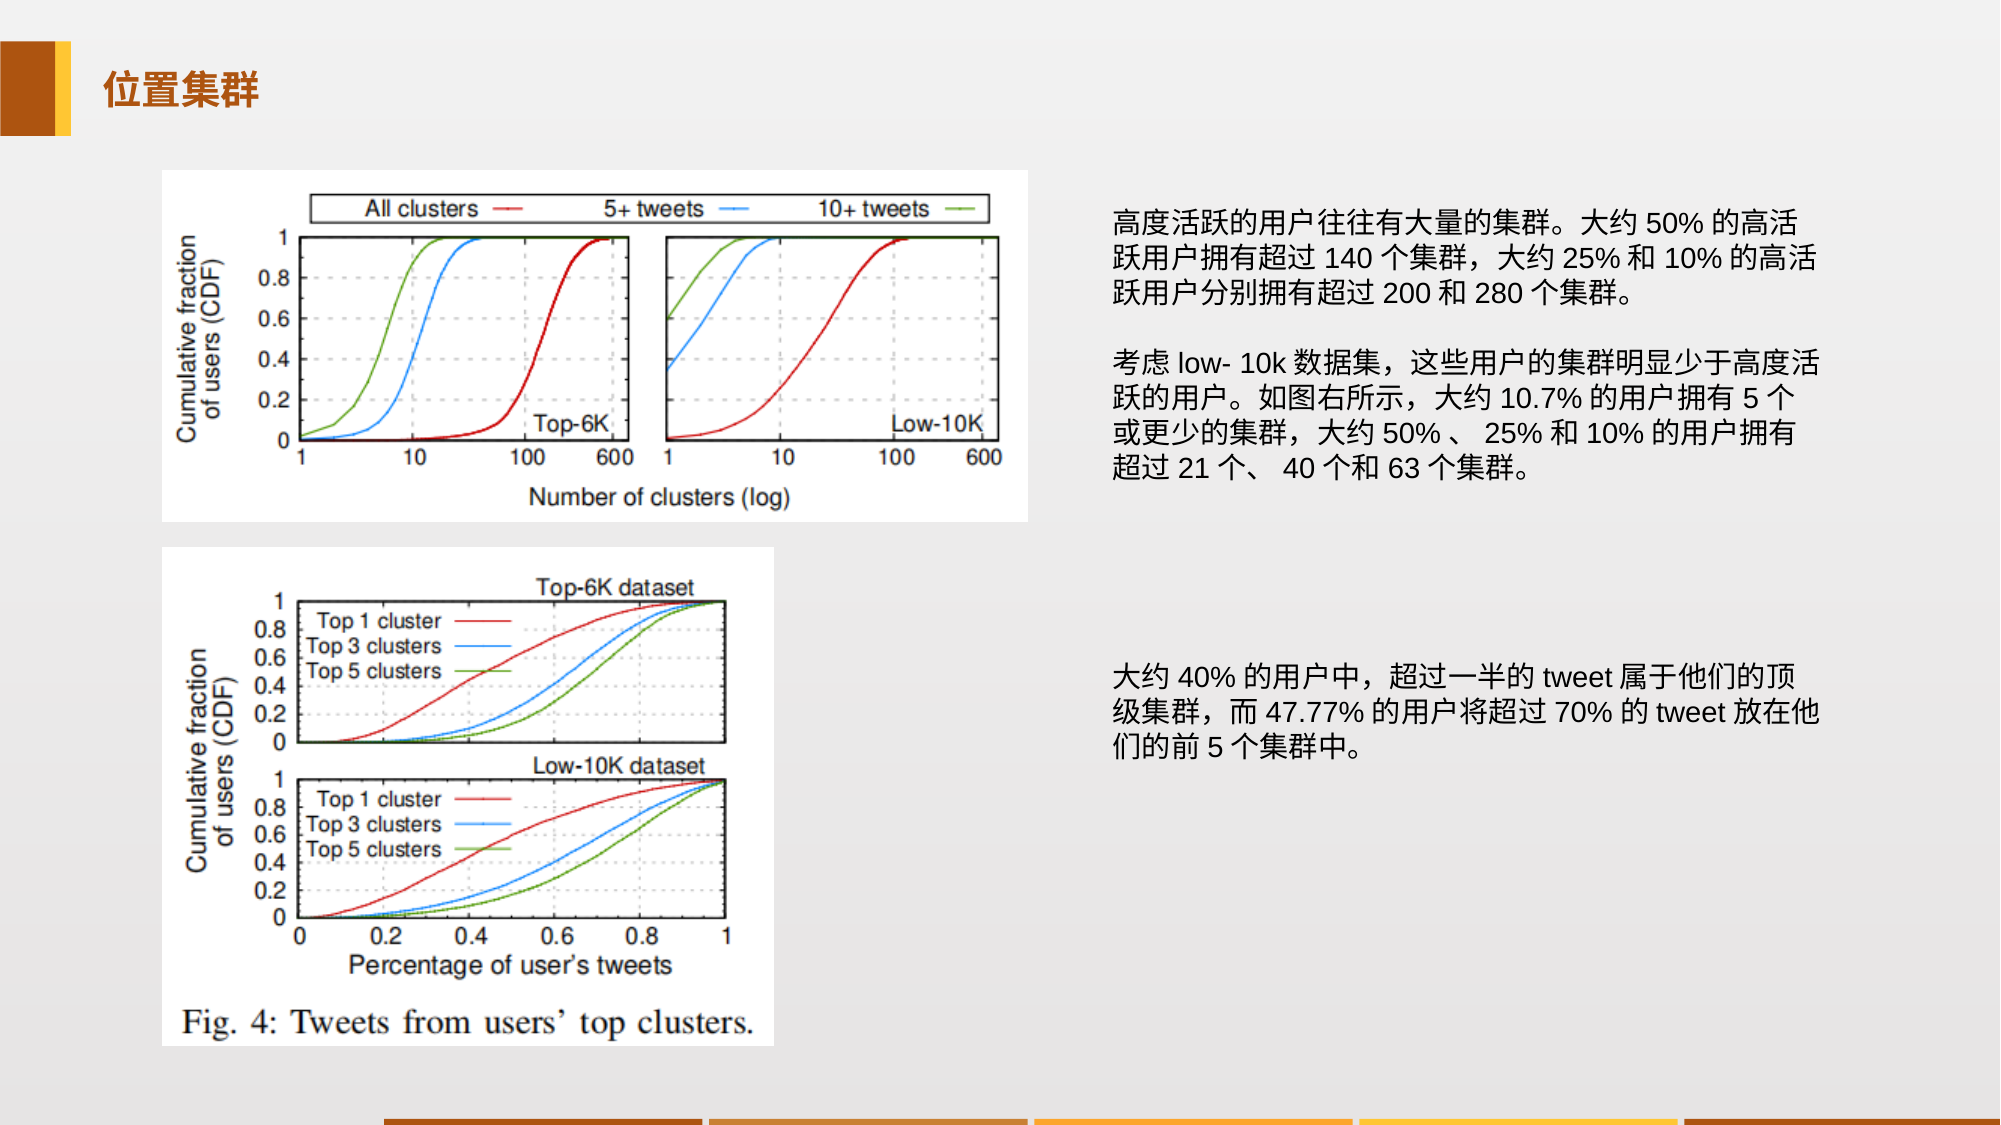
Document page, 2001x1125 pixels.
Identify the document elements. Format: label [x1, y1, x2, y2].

picture [162, 169, 1028, 522]
picture [162, 547, 774, 1046]
text_box [0, 41, 2000, 1125]
